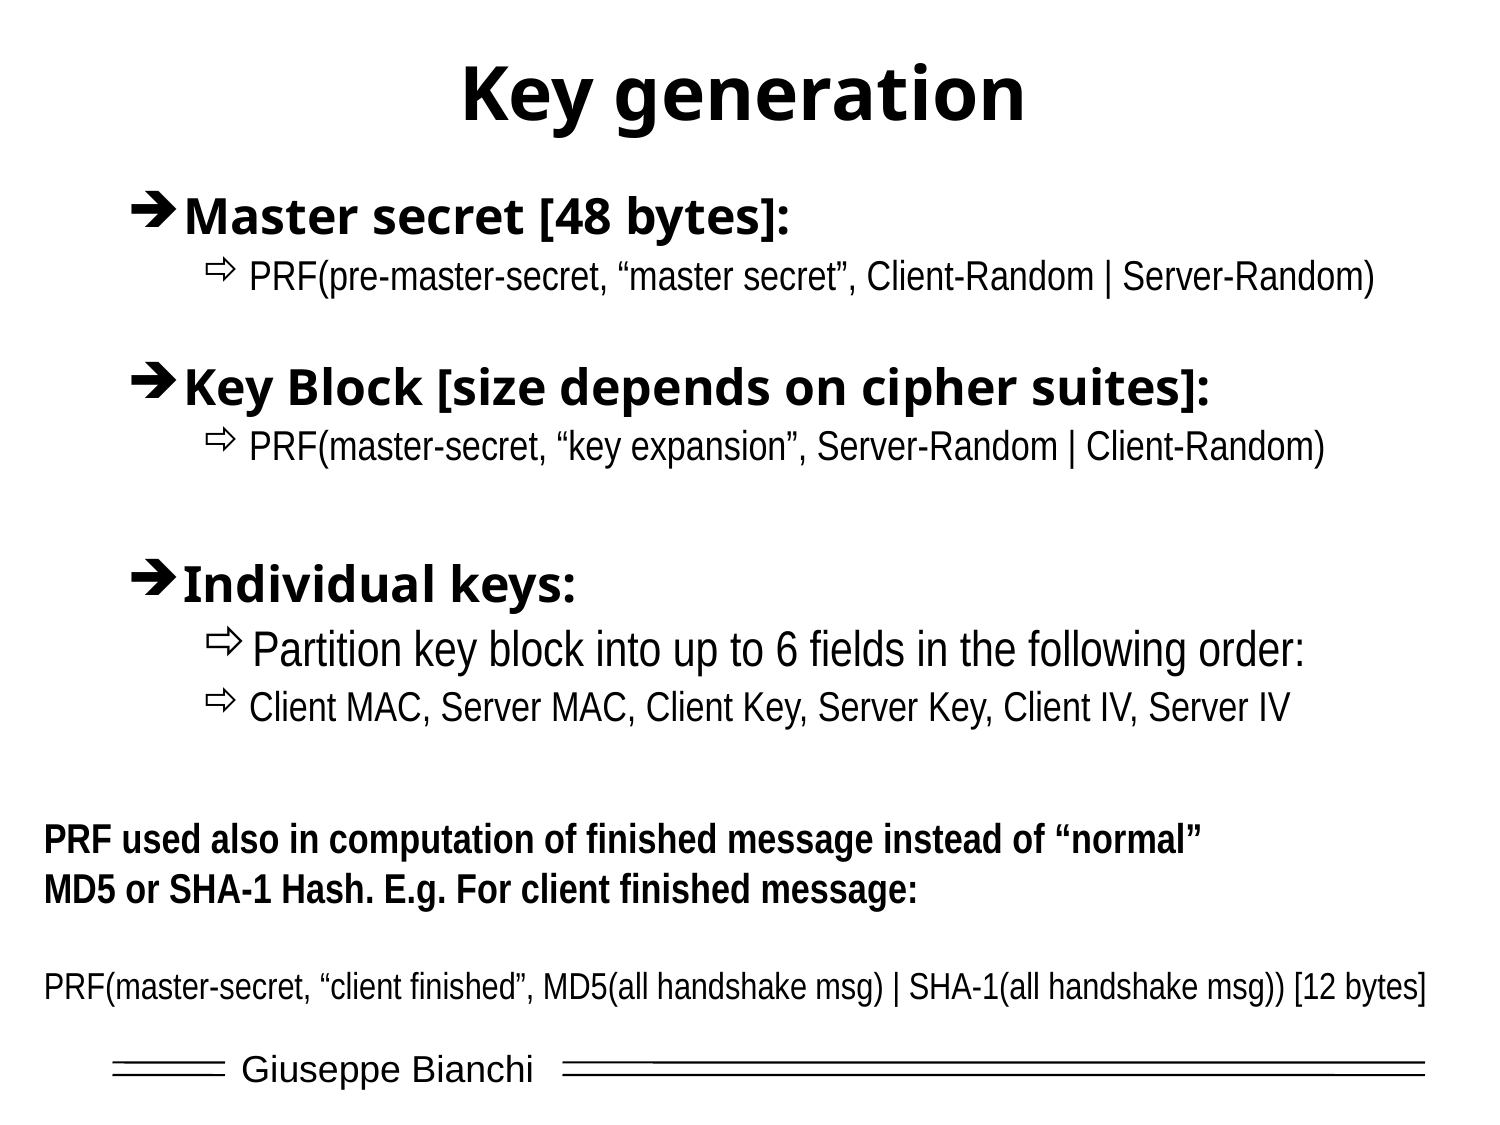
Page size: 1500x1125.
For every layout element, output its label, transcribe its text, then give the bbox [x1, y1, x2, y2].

title Key generation [112, 36, 1376, 144]
text_box PRF used also in computation of finished message instead of “normal” MD5 or SHA-1 Hash. E.g. For client finished message: PRF(master-secret, “client finished”, MD5(all handshake msg) | SHA-1(all handshake msg)) [12 bytes] [29, 804, 1443, 1015]
list Master secret [48 bytes]: PRF(pre-master-secret, “master secret”, Client-Random | Server-Random) Key Block [size depends on cipher suites]: PRF(master-secret, “key expansion”, Server-Random | Client-Random) Individual keys: Partition key block into up to 6 fields in the following order: Client MAC, Server MAC, Client Key, Server Key, Client IV, Server IV [112, 184, 1436, 787]
